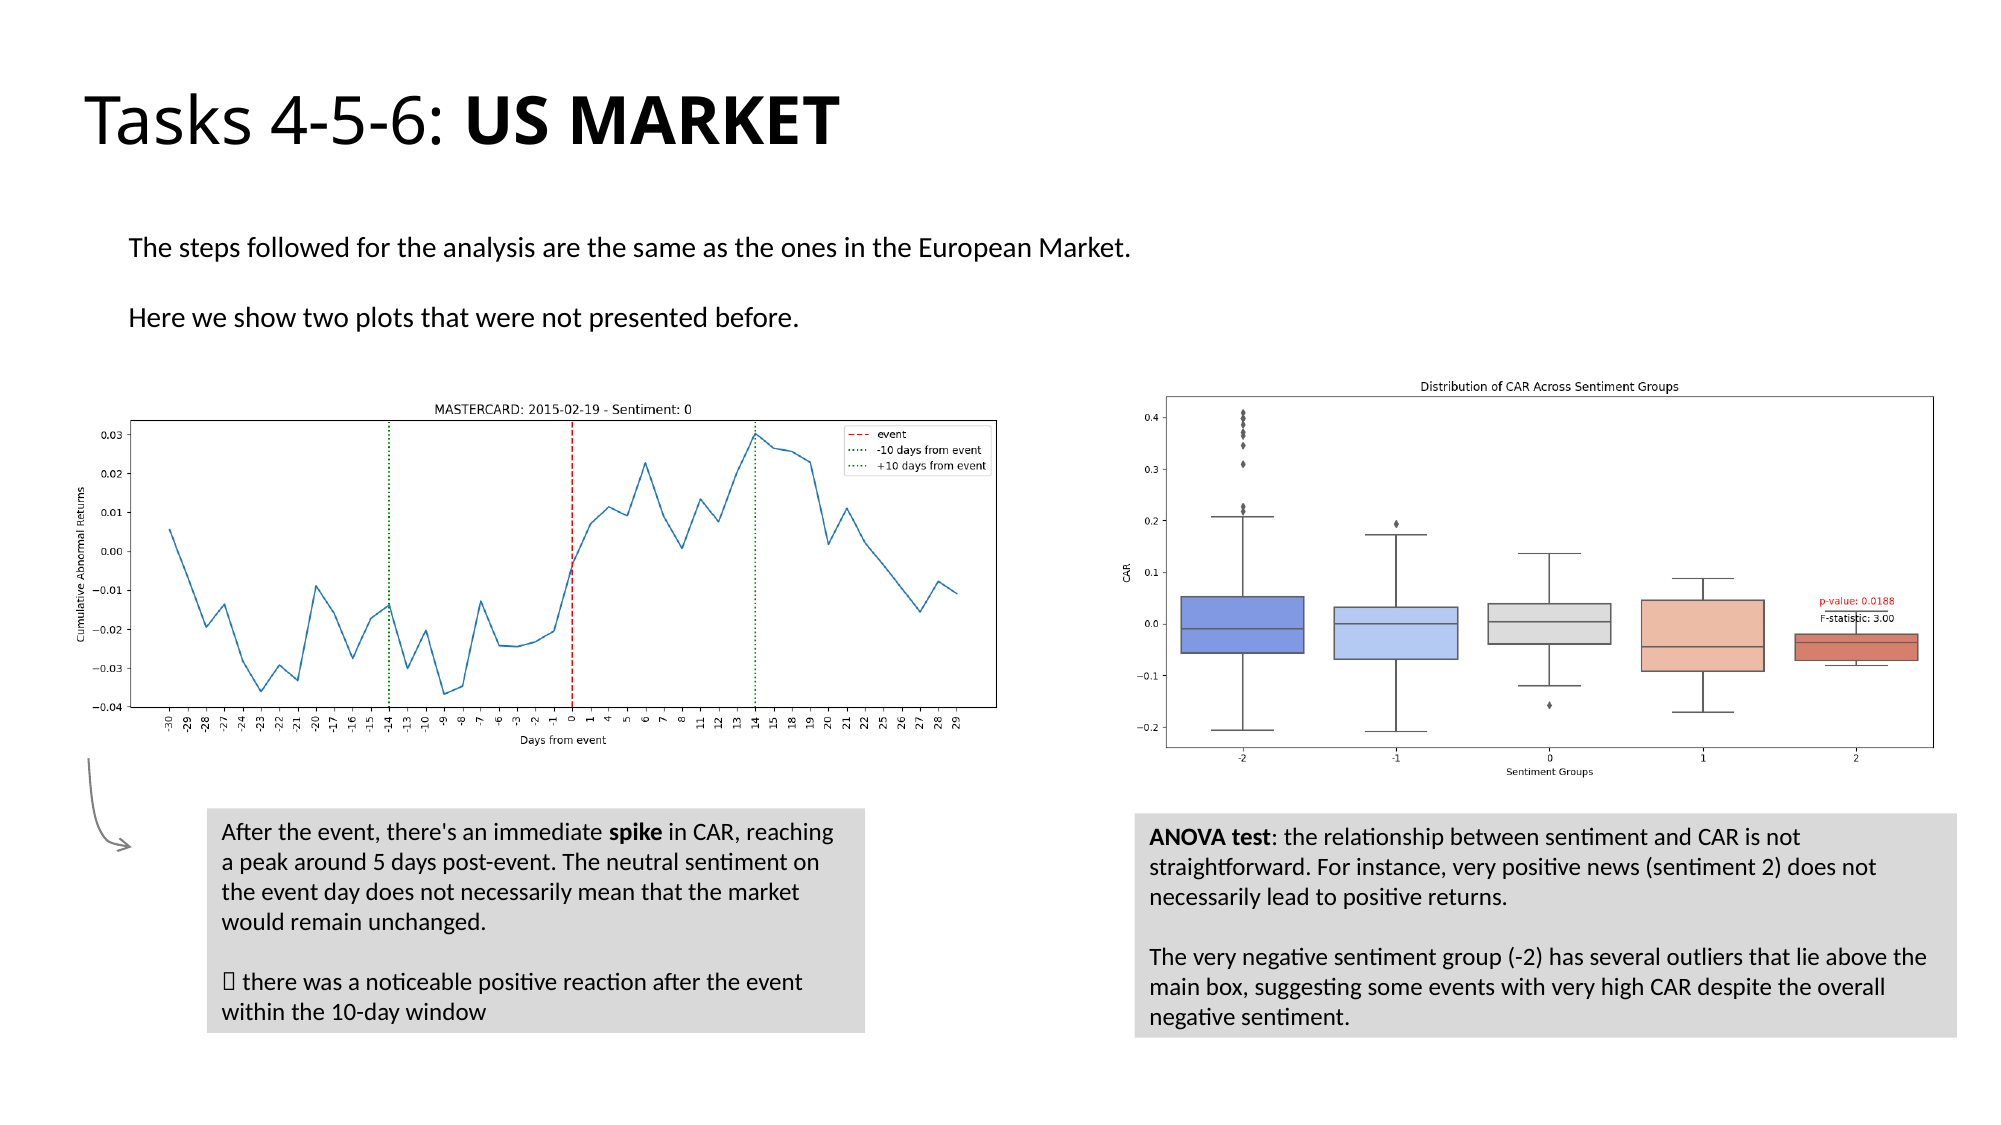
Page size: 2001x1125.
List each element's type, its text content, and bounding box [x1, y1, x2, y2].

picture [69, 396, 1003, 753]
text_box The steps followed for the analysis are the same as the ones in the European Market. Here we show two plots that were not presented before. [113, 220, 1876, 341]
picture [1115, 374, 1939, 784]
title Tasks 4-5-6: US MARKET [69, 9, 1527, 167]
text_box ANOVA test: the relationship between sentiment and CAR is not straightforward. For instance, very positive news (sentiment 2) does not necessarily lead to positive returns. The very negative sentiment group (-2) has several outliers that lie above the main box, suggesting some events with very high CAR despite the overall negative sentiment. [1134, 813, 1957, 1038]
text_box [88, 758, 132, 852]
text_box After the event, there's an immediate spike in CAR, reaching a peak around 5 days post-event. The neutral sentiment on the event day does not necessarily mean that the market would remain unchanged.  there was a noticeable positive reaction after the event within the 10-day window [206, 808, 866, 1033]
